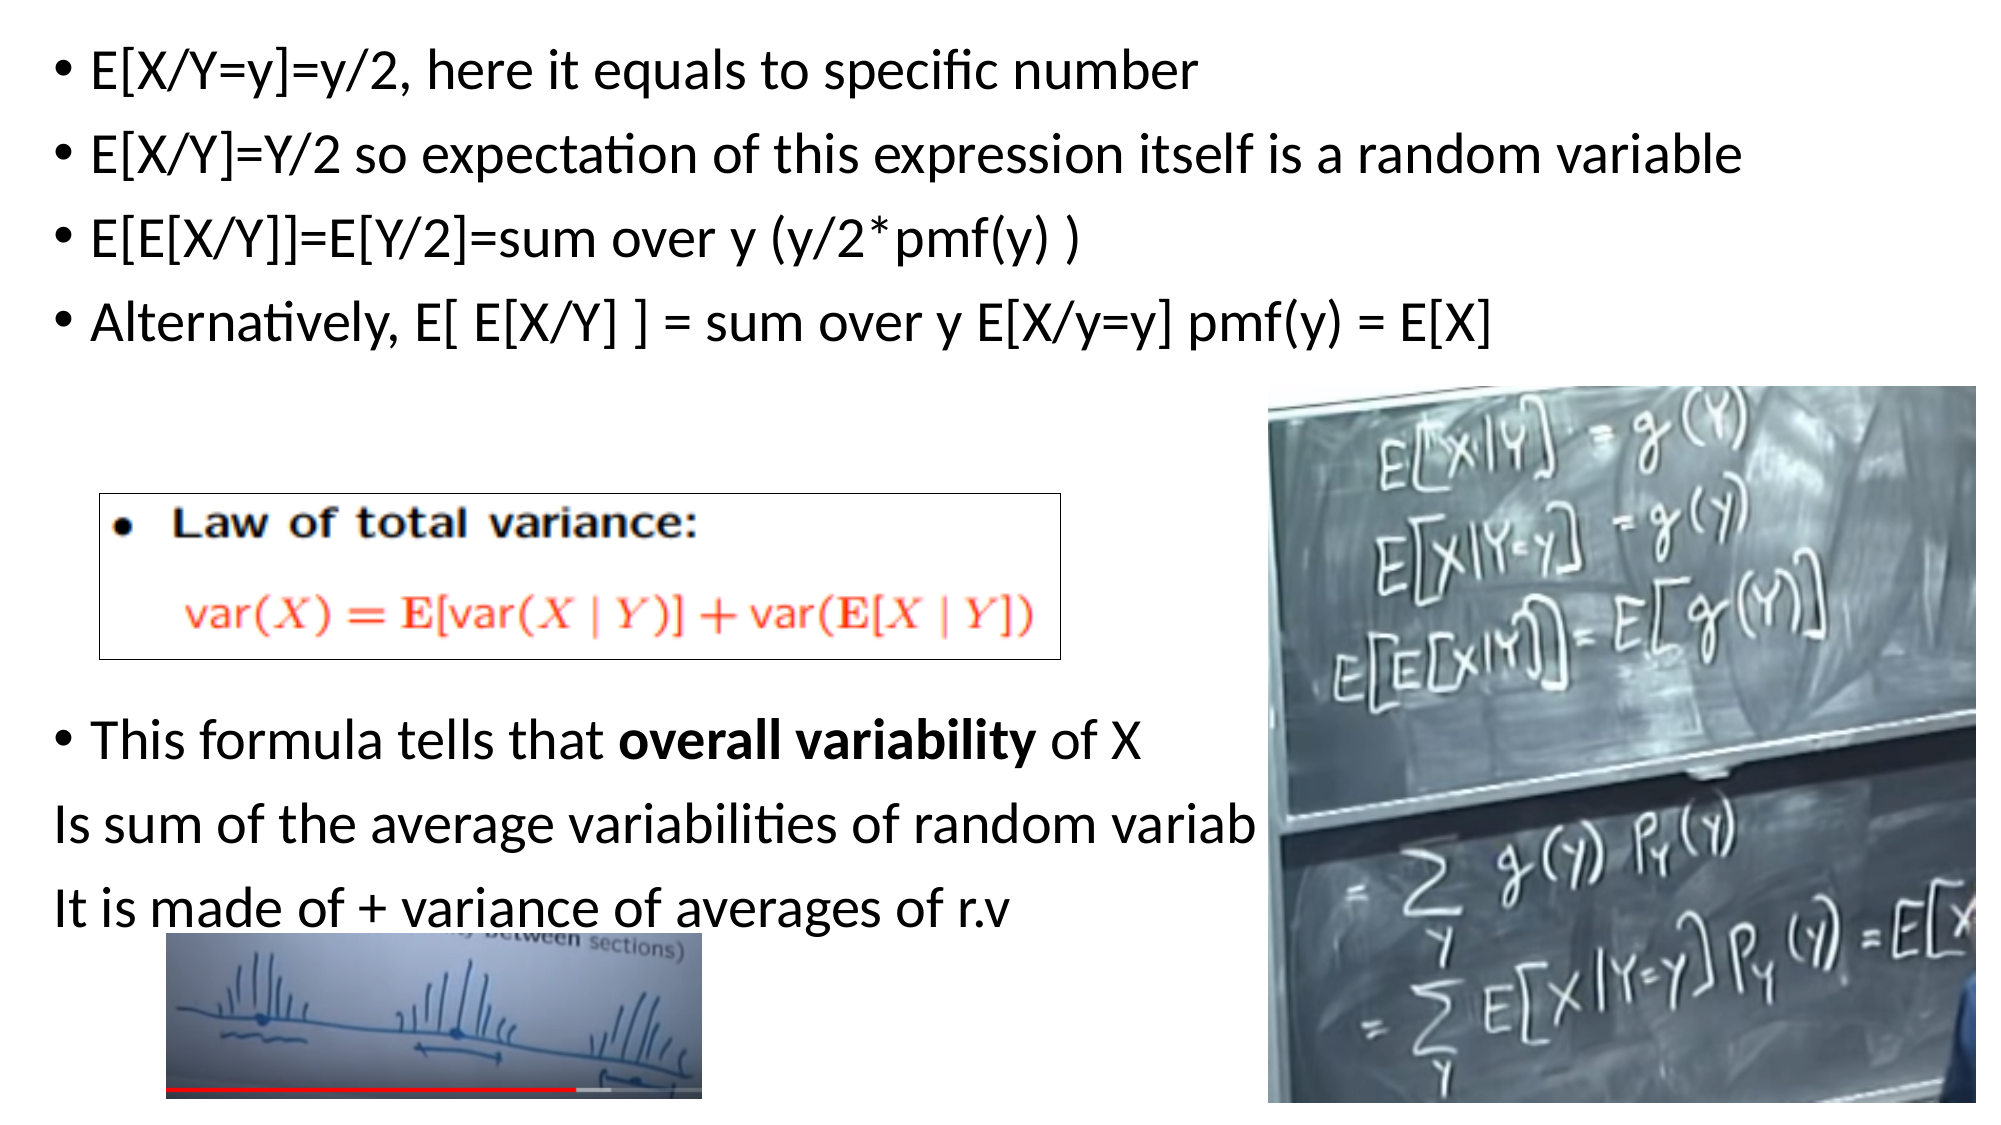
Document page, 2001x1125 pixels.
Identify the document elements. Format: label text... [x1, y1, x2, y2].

list E[X/Y=y]=y/2, here it equals to specific number E[X/Y]=Y/2 so expectation of this expression itself is a random variable E[E[X/Y]]=E[Y/2]=sum over y (y/2*pmf(y) ) Alternatively, E[ E[X/Y] ] = sum over y E[X/y=y] pmf(y) = E[X] This formula tells that overall variability of X Is sum of the average variabilities of random variab It is made of + variance of averages of r.v [38, 31, 1944, 1101]
picture [99, 493, 1061, 660]
picture [1268, 386, 1976, 1104]
picture [166, 933, 702, 1099]
